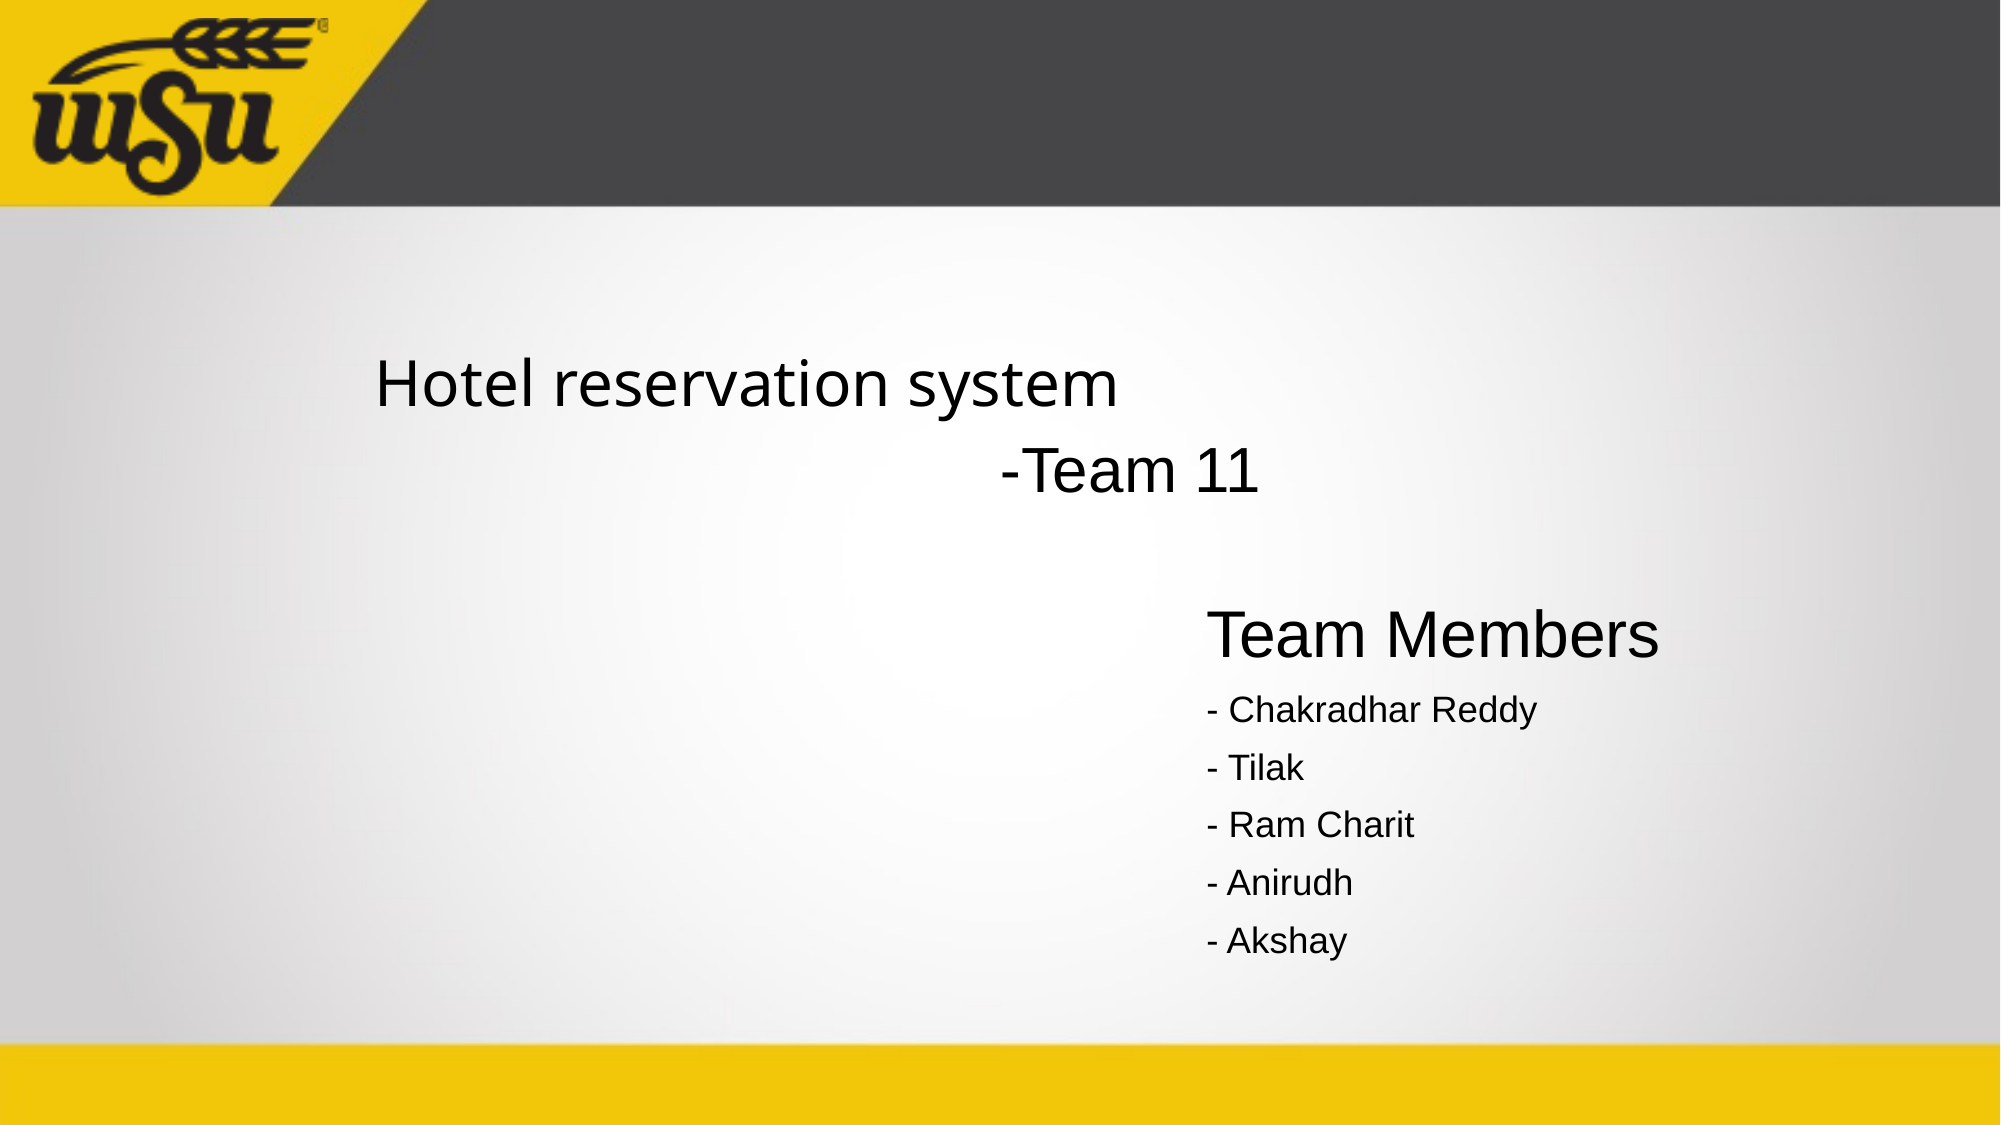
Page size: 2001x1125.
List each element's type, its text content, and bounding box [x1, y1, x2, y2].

text_box Team Members - Chakradhar Reddy - Tilak - Ram Charit - Anirudh - Akshay [1191, 593, 1872, 970]
list Hotel reservation system -Team 11 [348, 343, 1607, 516]
